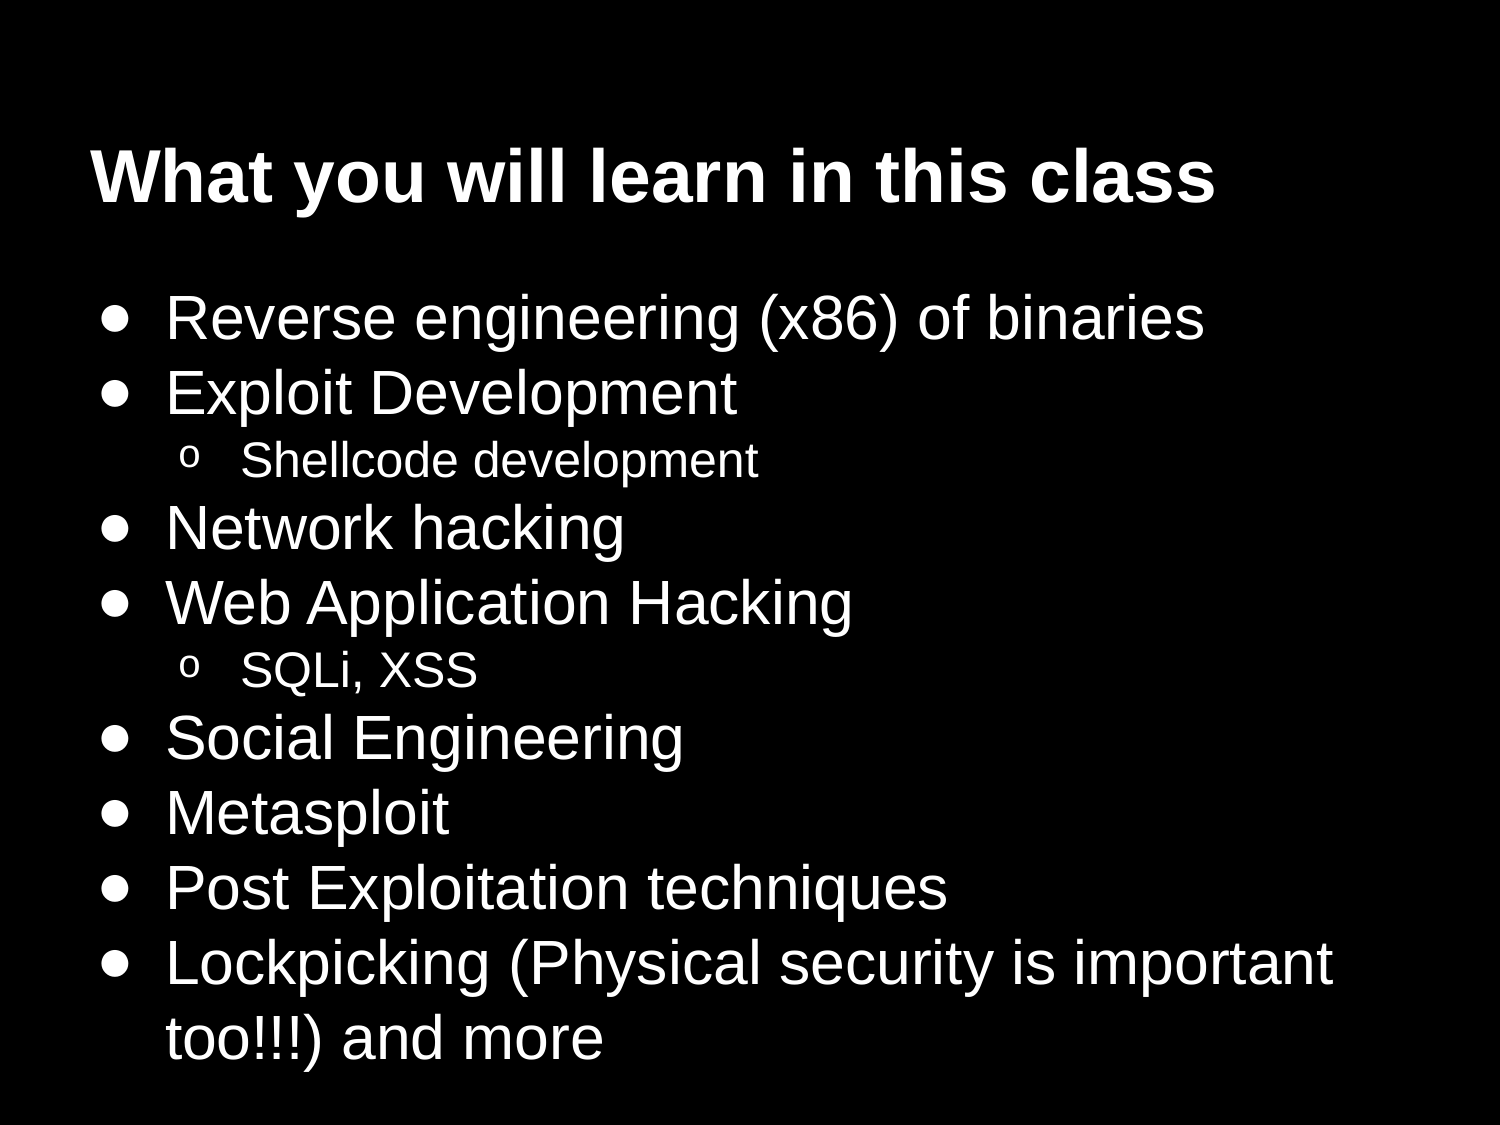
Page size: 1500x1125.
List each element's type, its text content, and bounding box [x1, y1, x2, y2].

title What you will learn in this class [75, 45, 1425, 233]
list Reverse engineering (x86) of binaries Exploit Development Shellcode development Network hacking Web Application Hacking SQLi, XSS Social Engineering Metasploit Post Exploitation techniques Lockpicking (Physical security is important too!!!) and more [75, 262, 1425, 1078]
